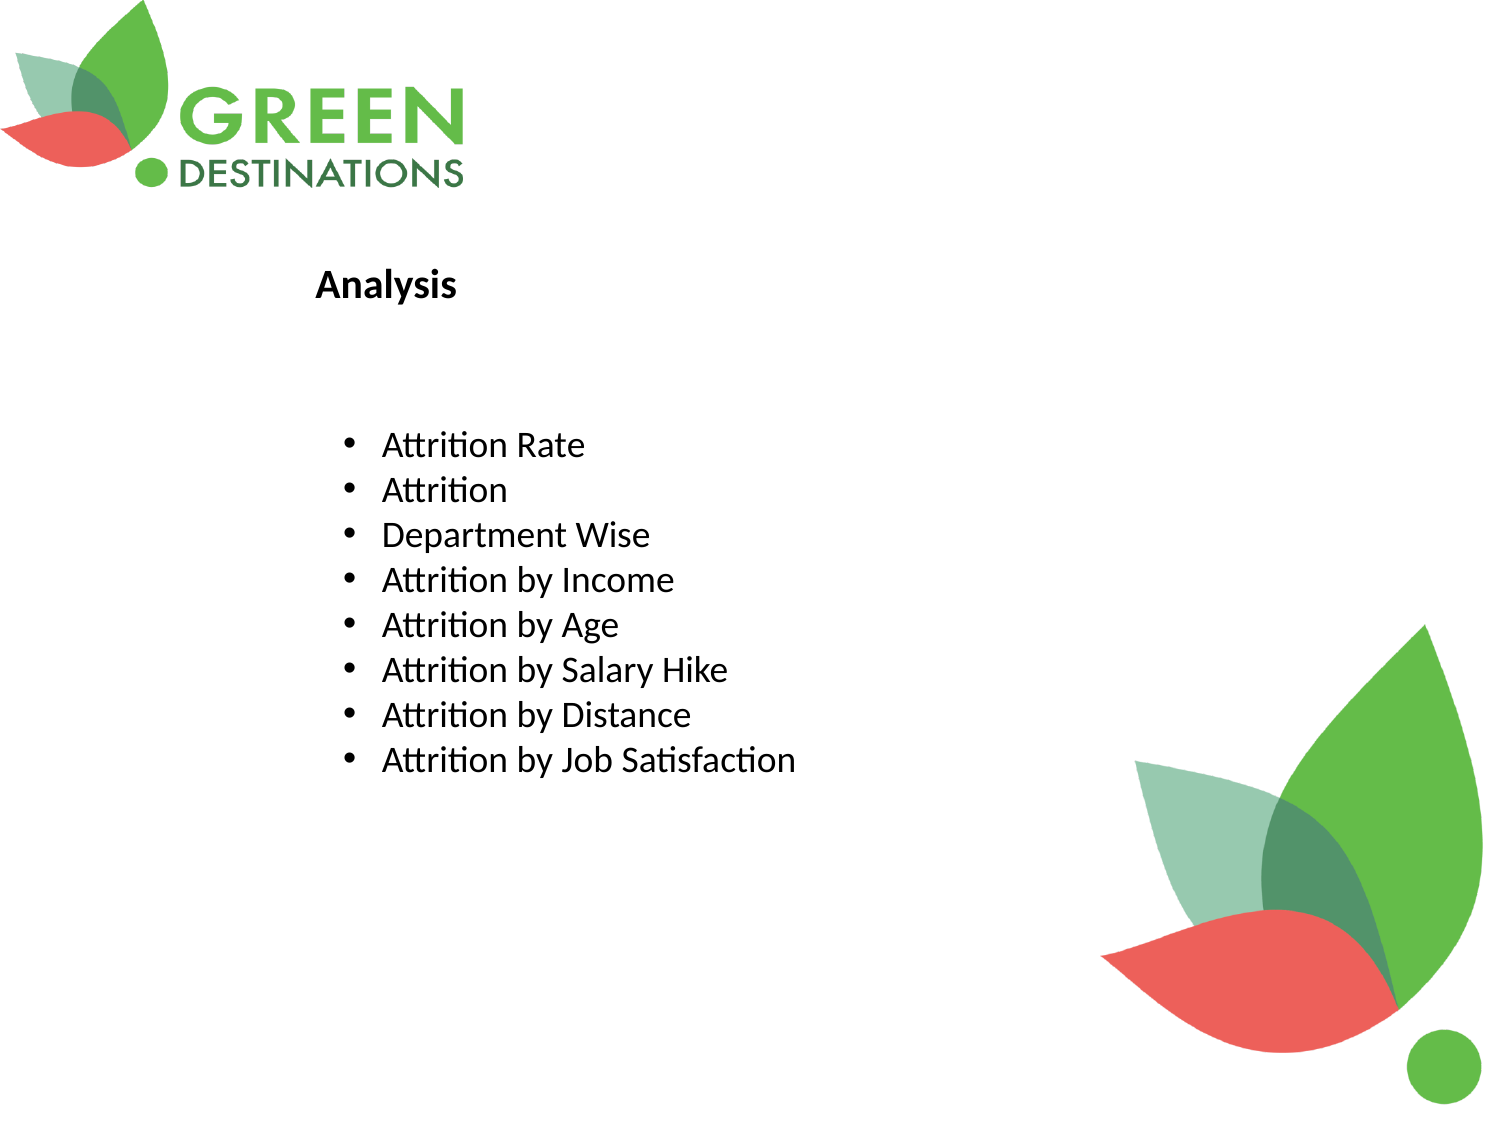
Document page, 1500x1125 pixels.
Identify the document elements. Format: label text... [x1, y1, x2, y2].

text_box Attrition Rate Attrition Department Wise Attrition by Income Attrition by Age Attrition by Salary Hike Attrition by Distance Attrition by Job Satisfaction [328, 412, 812, 788]
picture [1099, 624, 1500, 1107]
picture [0, 0, 463, 188]
text_box Analysis [300, 249, 473, 315]
